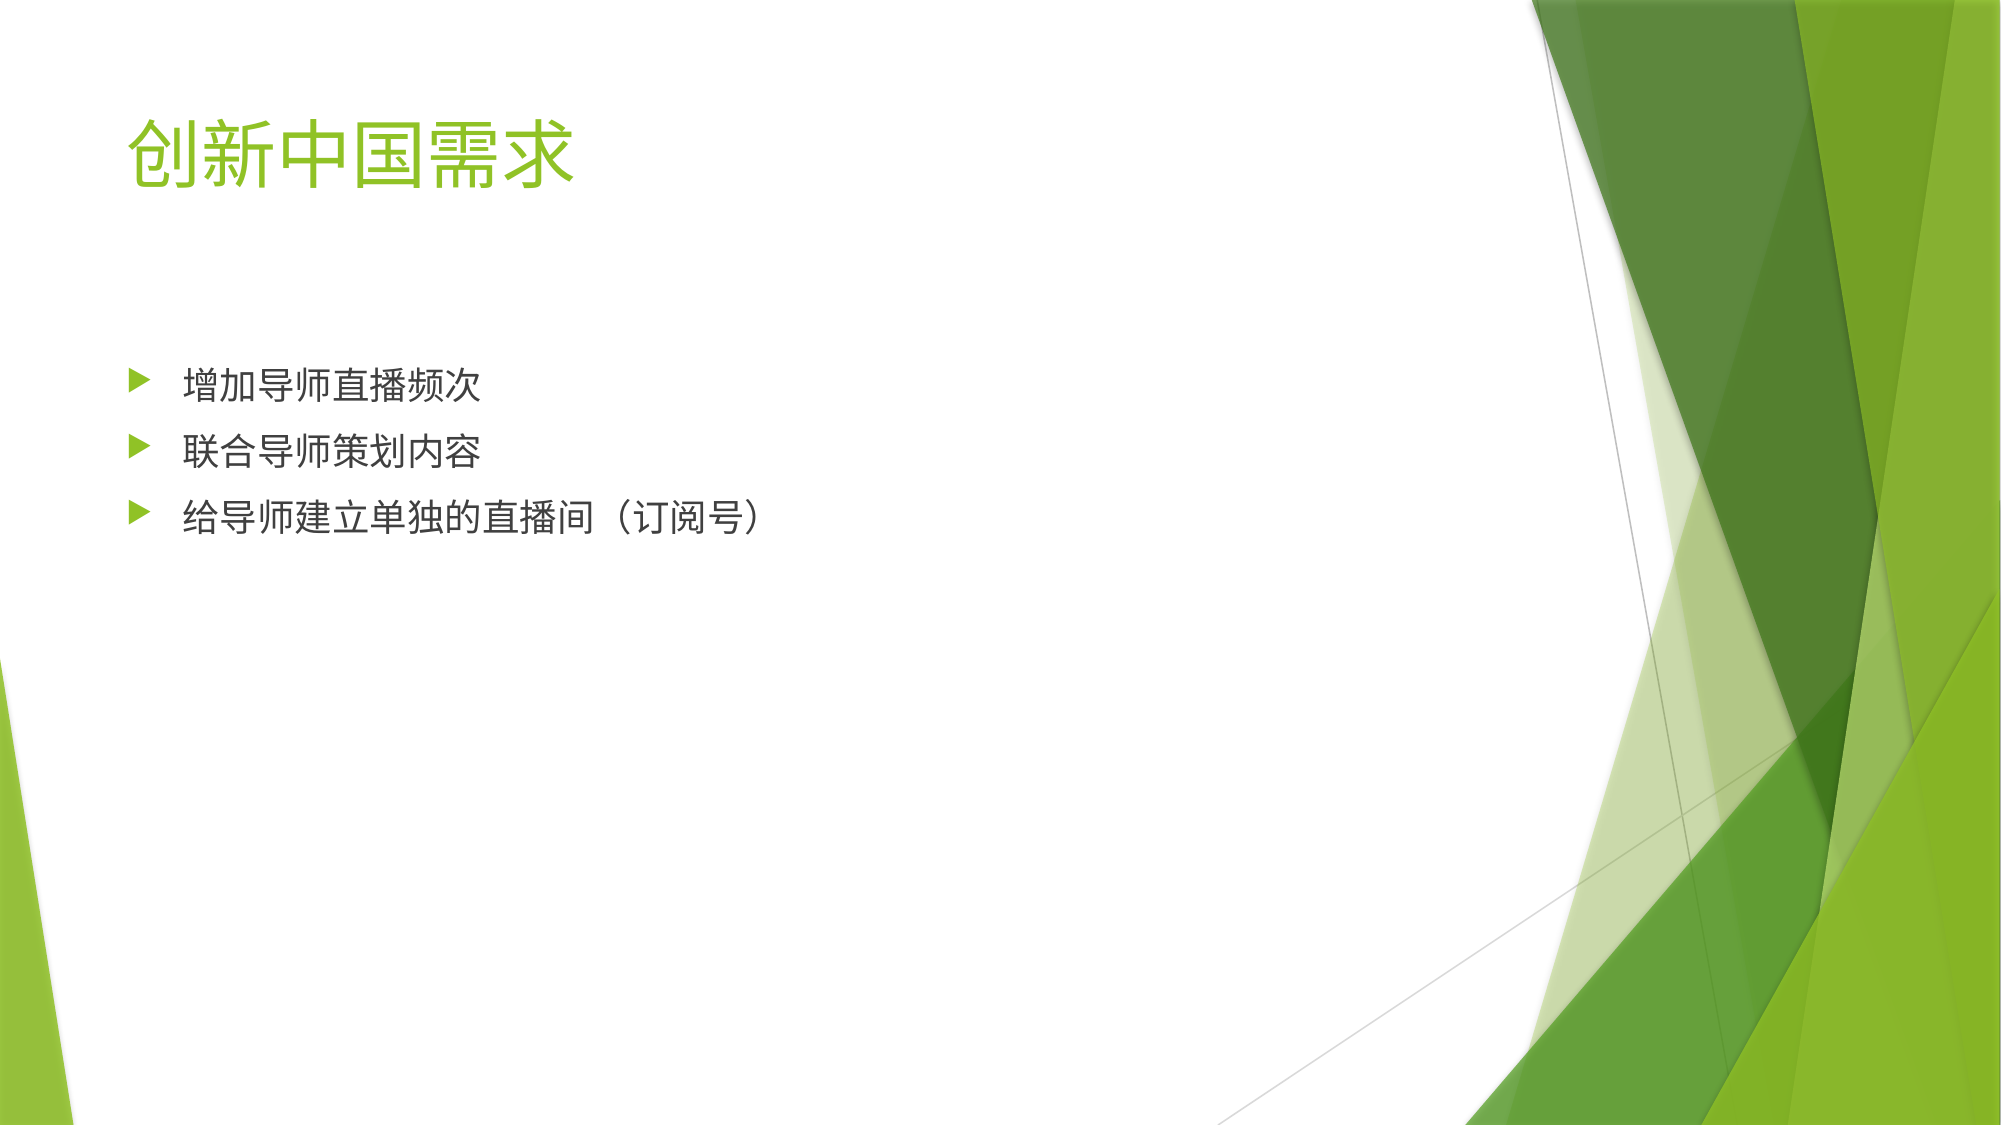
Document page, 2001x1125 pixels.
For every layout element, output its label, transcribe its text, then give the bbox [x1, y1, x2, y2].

list 增加导师直播频次 联合导师策划内容 给导师建立单独的直播间（订阅号） [111, 354, 1522, 992]
title 创新中国需求 [111, 99, 1522, 317]
